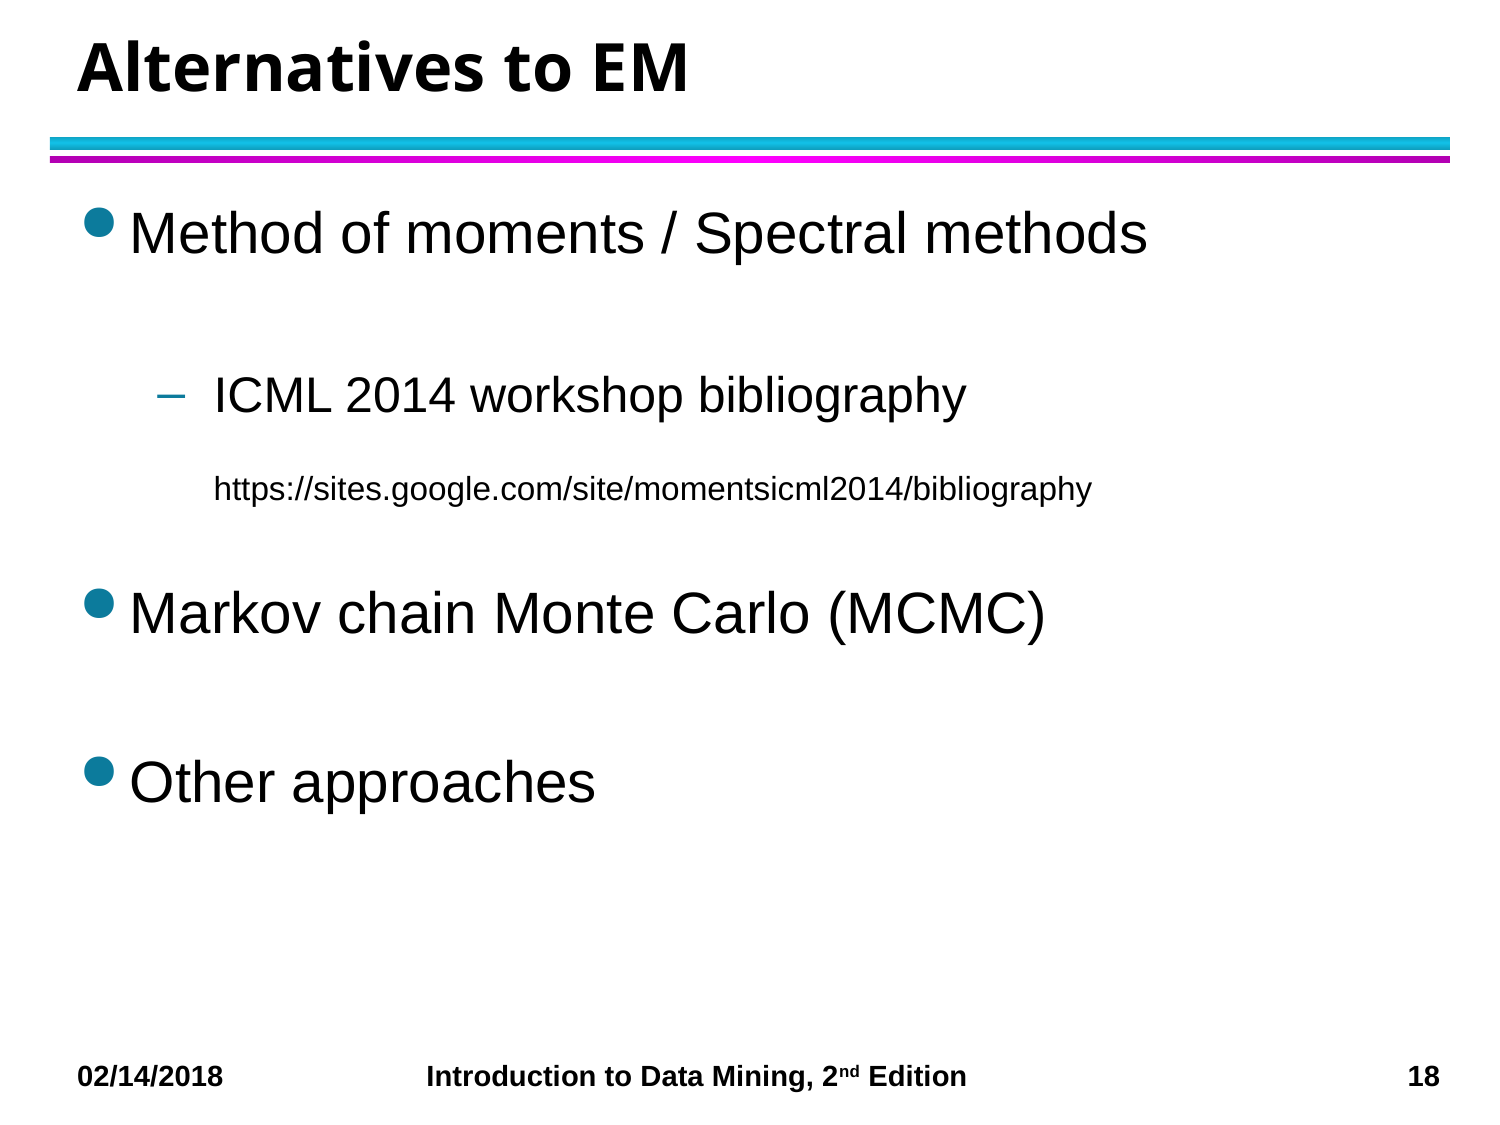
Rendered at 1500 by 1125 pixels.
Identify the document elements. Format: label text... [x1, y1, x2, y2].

text_box Method of moments / Spectral methods ICML 2014 workshop bibliography https://sites.google.com/site/momentsicml2014/bibliography Markov chain Monte Carlo (MCMC) Other approaches [67, 187, 1432, 1038]
text_box Alternatives to EM [62, 24, 1421, 113]
